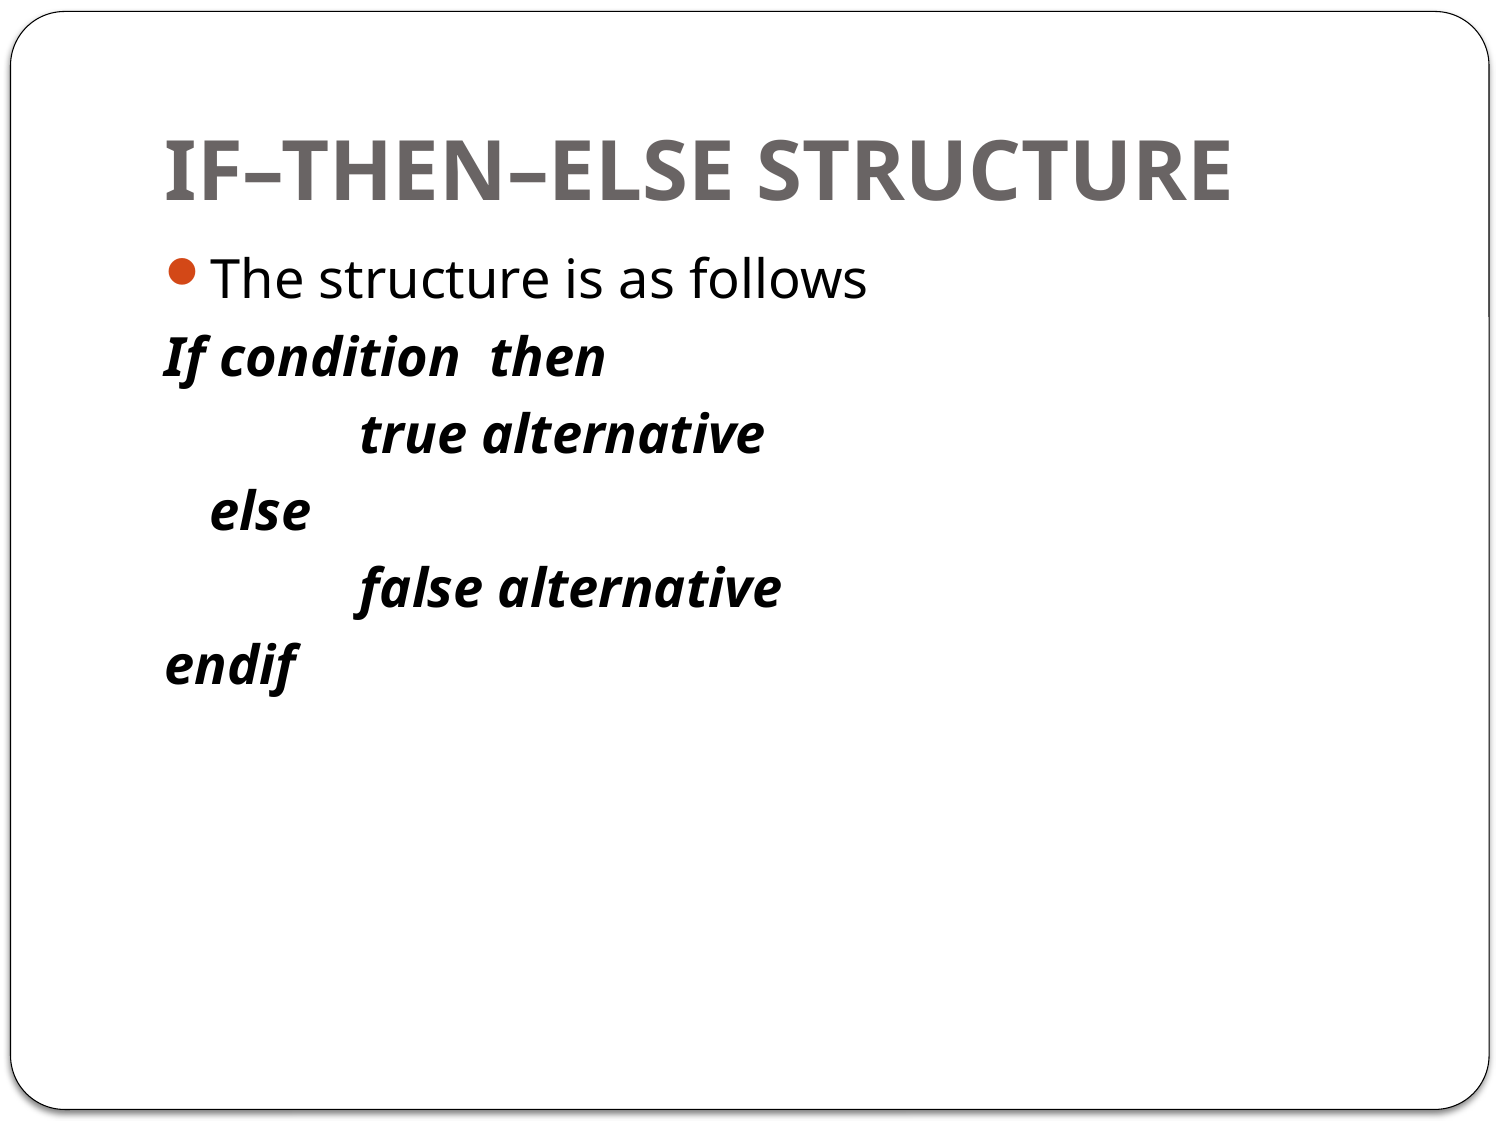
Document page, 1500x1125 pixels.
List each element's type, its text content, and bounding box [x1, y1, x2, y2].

title IF–THEN–ELSE STRUCTURE [150, 45, 1425, 233]
list The structure is as follows If condition then true alternative else false alternative endif [150, 237, 1425, 988]
